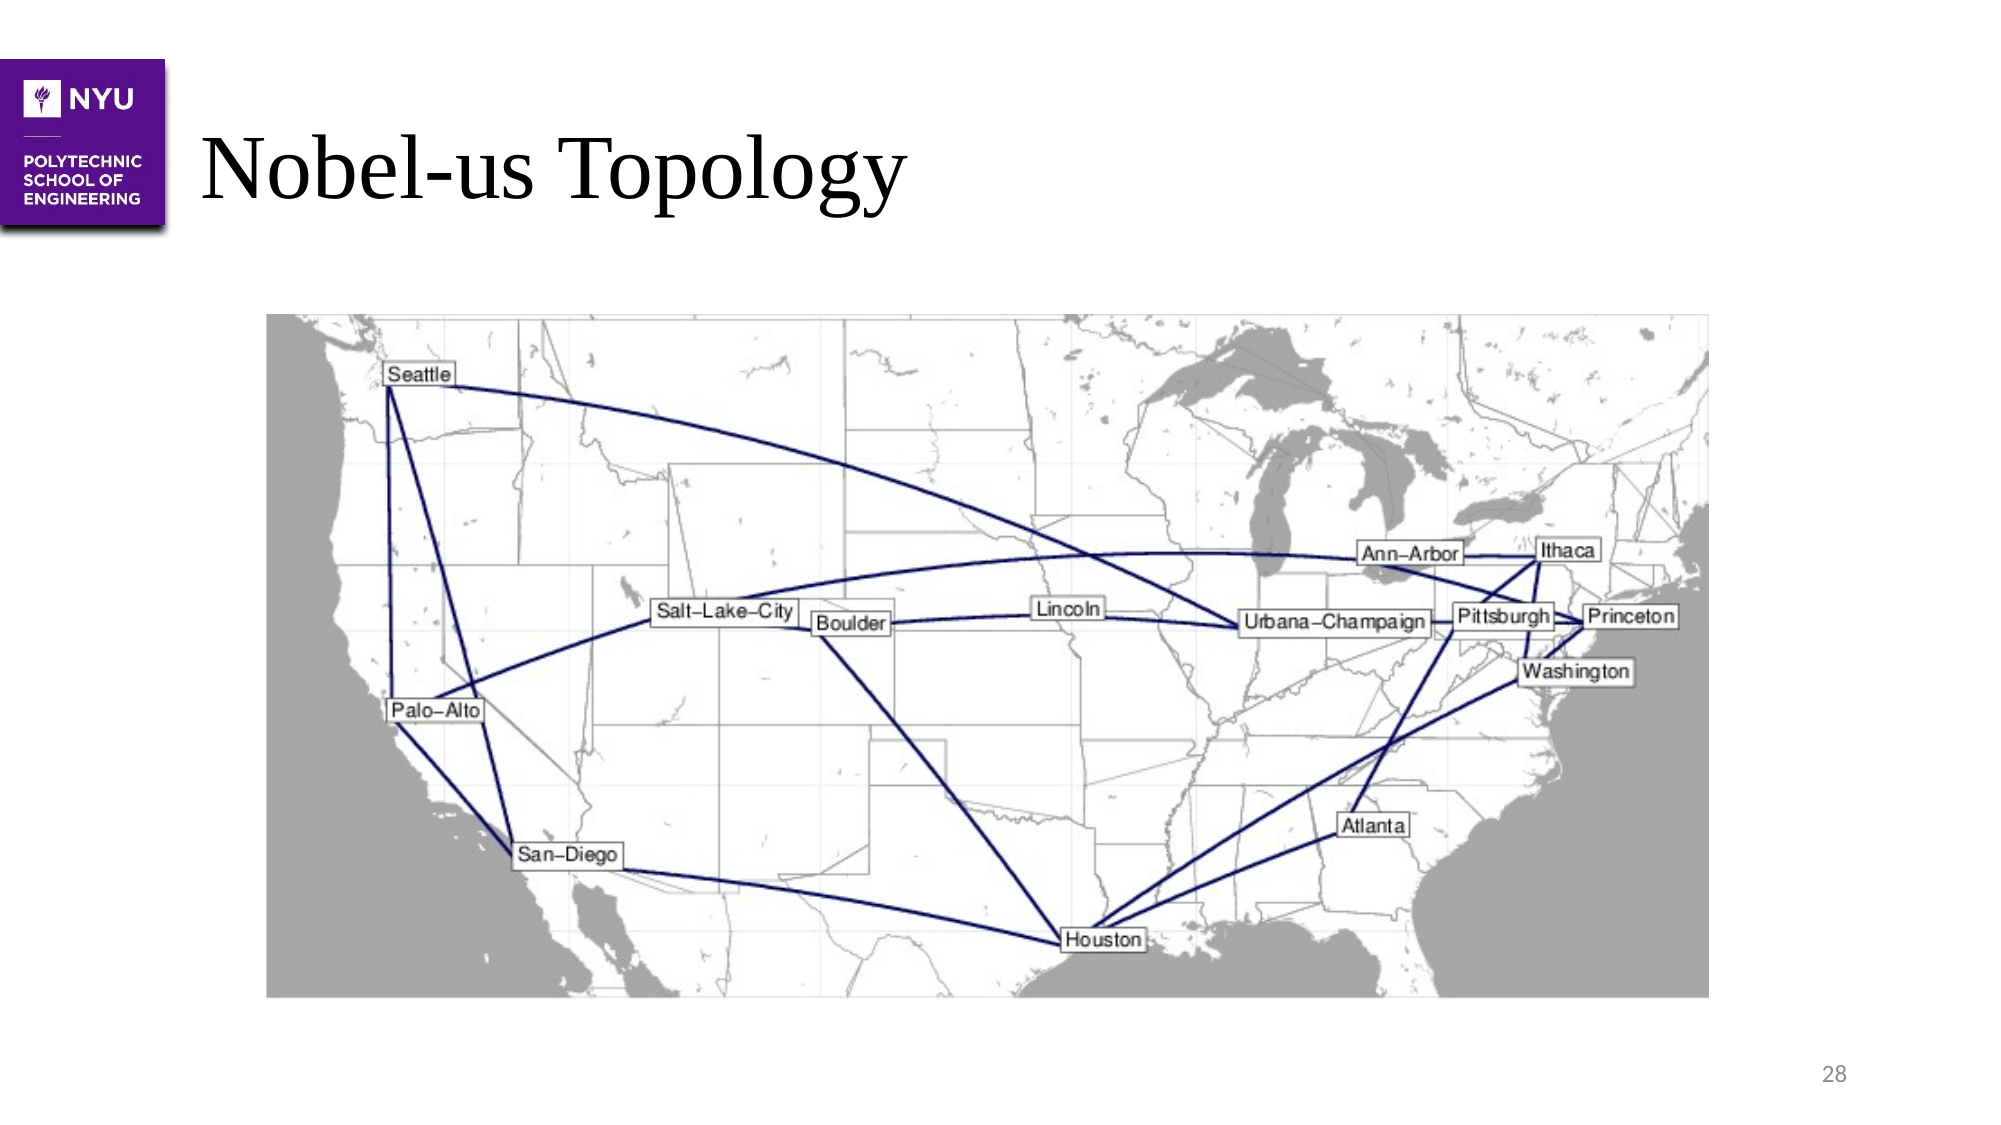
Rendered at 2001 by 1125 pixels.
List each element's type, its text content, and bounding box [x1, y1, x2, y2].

picture [0, 59, 165, 225]
title Nobel-us Topology [185, 59, 1911, 278]
slide_number 28 [1412, 1042, 1863, 1103]
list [265, 314, 1709, 1000]
